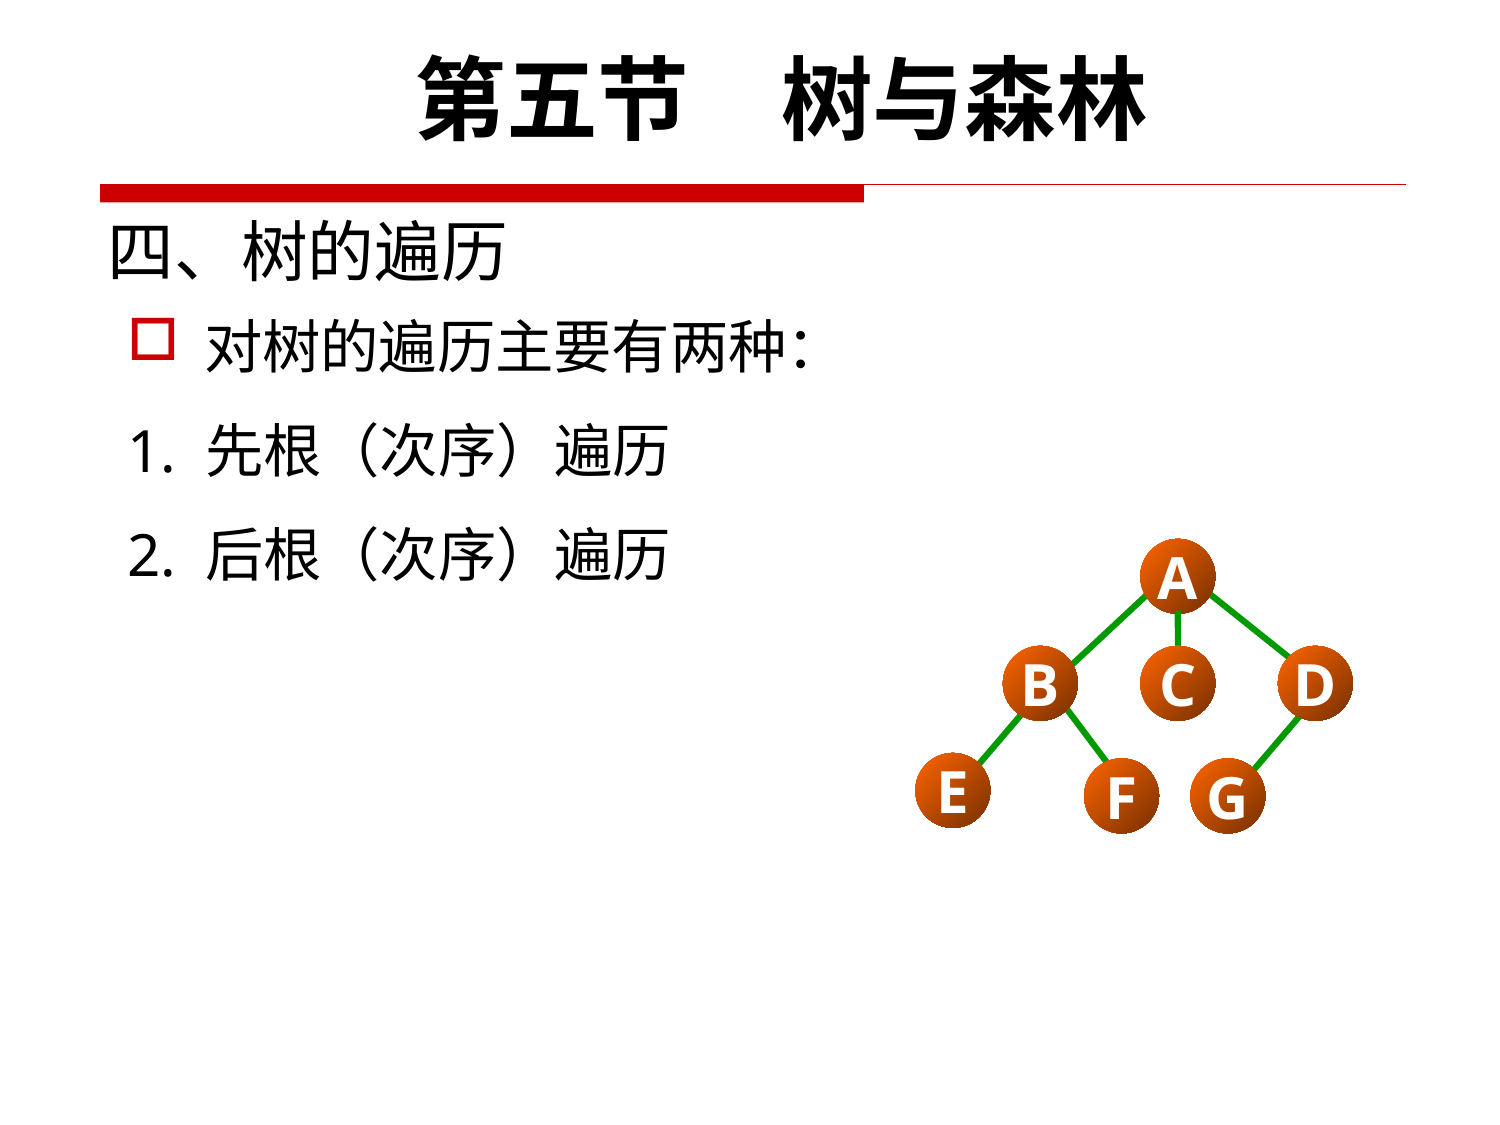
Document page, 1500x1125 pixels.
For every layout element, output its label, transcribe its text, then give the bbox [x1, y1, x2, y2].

text_box 第五节 树与森林 [87, 34, 1475, 160]
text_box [915, 538, 1353, 834]
list 对树的遍历主要有两种： 1. 先根（次序）遍历 2. 后根（次序）遍历 [112, 310, 1500, 986]
title 四、树的遍历 [92, 184, 1031, 297]
